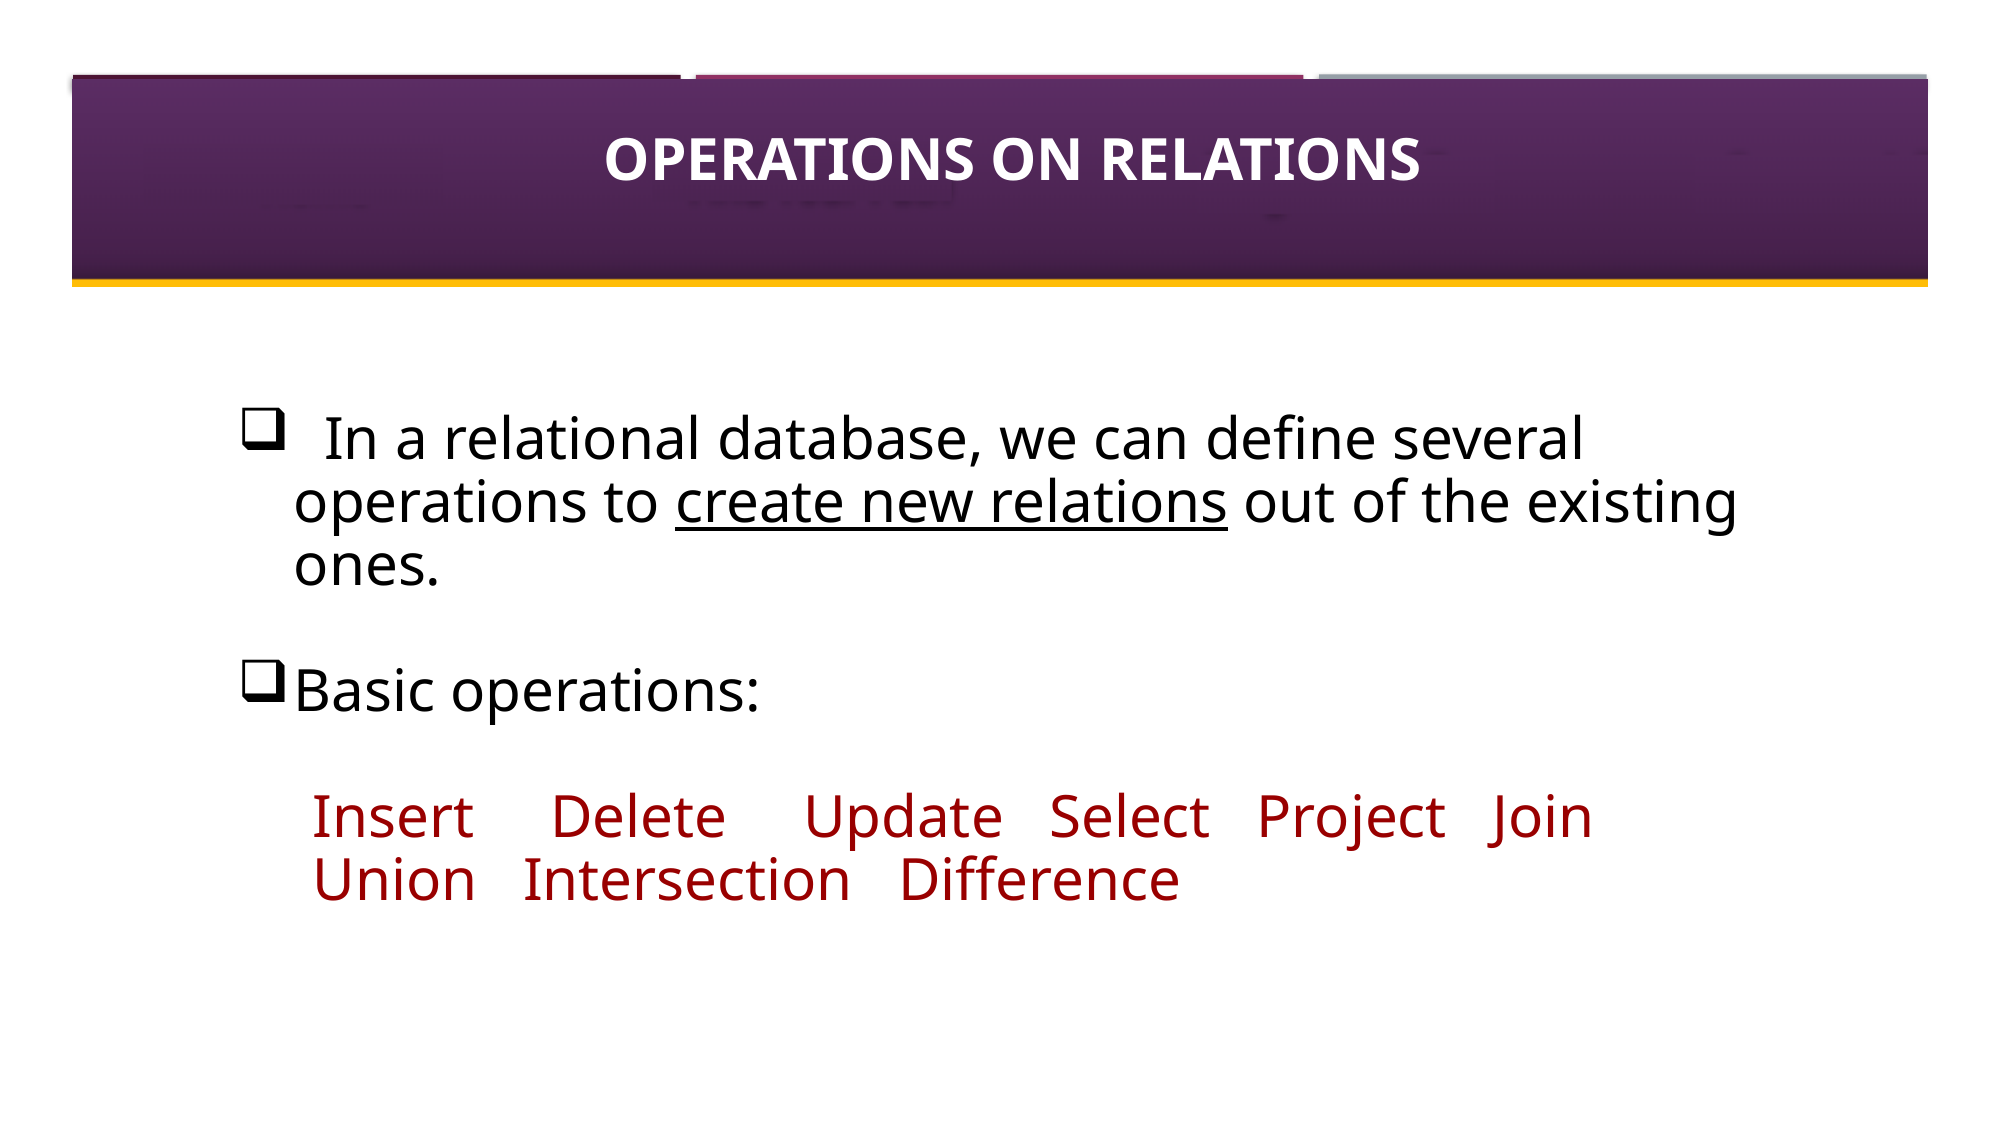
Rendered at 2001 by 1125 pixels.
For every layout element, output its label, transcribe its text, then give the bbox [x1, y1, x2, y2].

title Operations on relations [107, 103, 1918, 270]
text_box In a relational database, we can define several operations to create new relations out of the existing ones. Basic operations: Insert Delete Update Select Project Join Union Intersection Difference [222, 401, 1777, 920]
